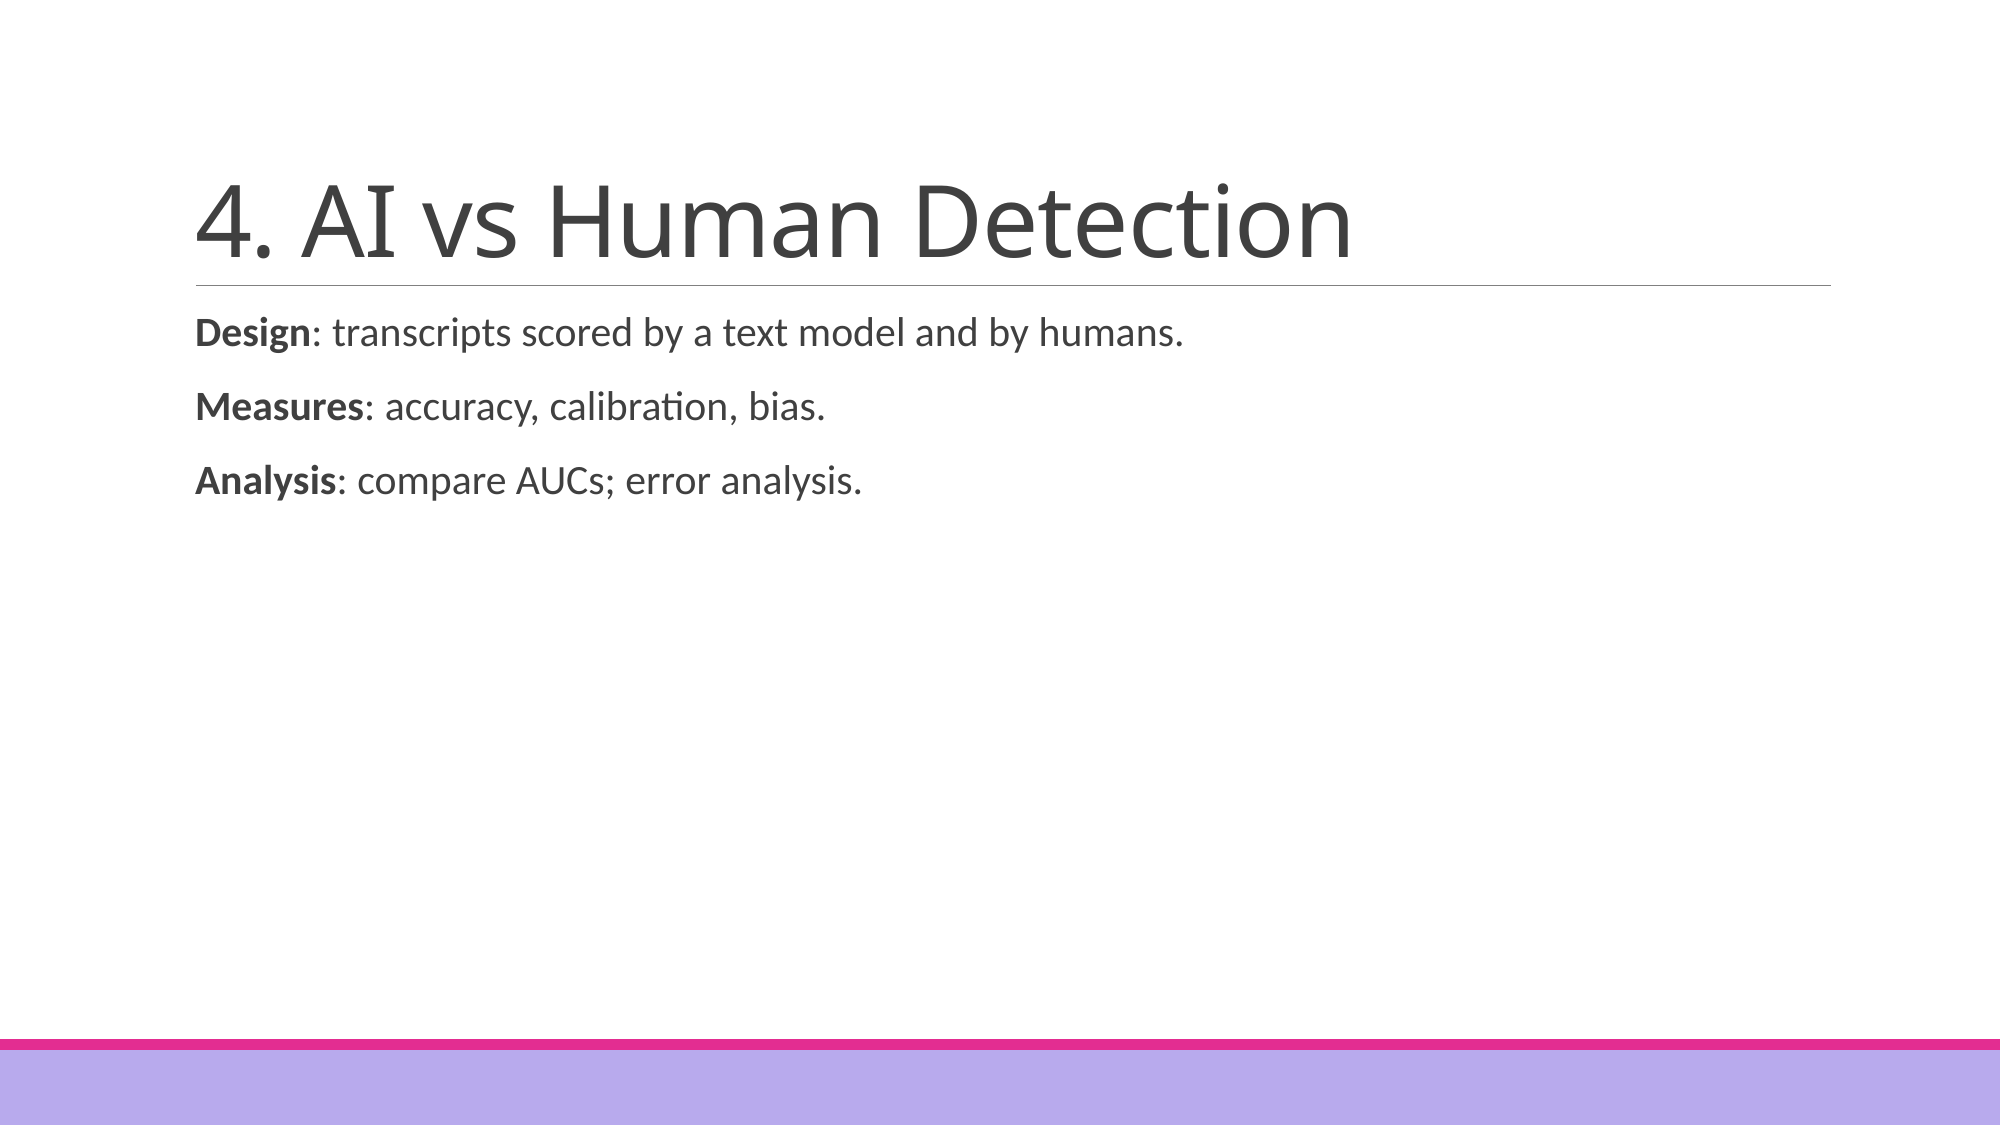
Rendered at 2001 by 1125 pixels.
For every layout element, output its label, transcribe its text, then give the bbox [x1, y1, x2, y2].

title 4. AI vs Human Detection [180, 47, 1830, 285]
list Design: transcripts scored by a text model and by humans. Measures: accuracy, calibration, bias. Analysis: compare AUCs; error analysis. [180, 302, 1830, 963]
